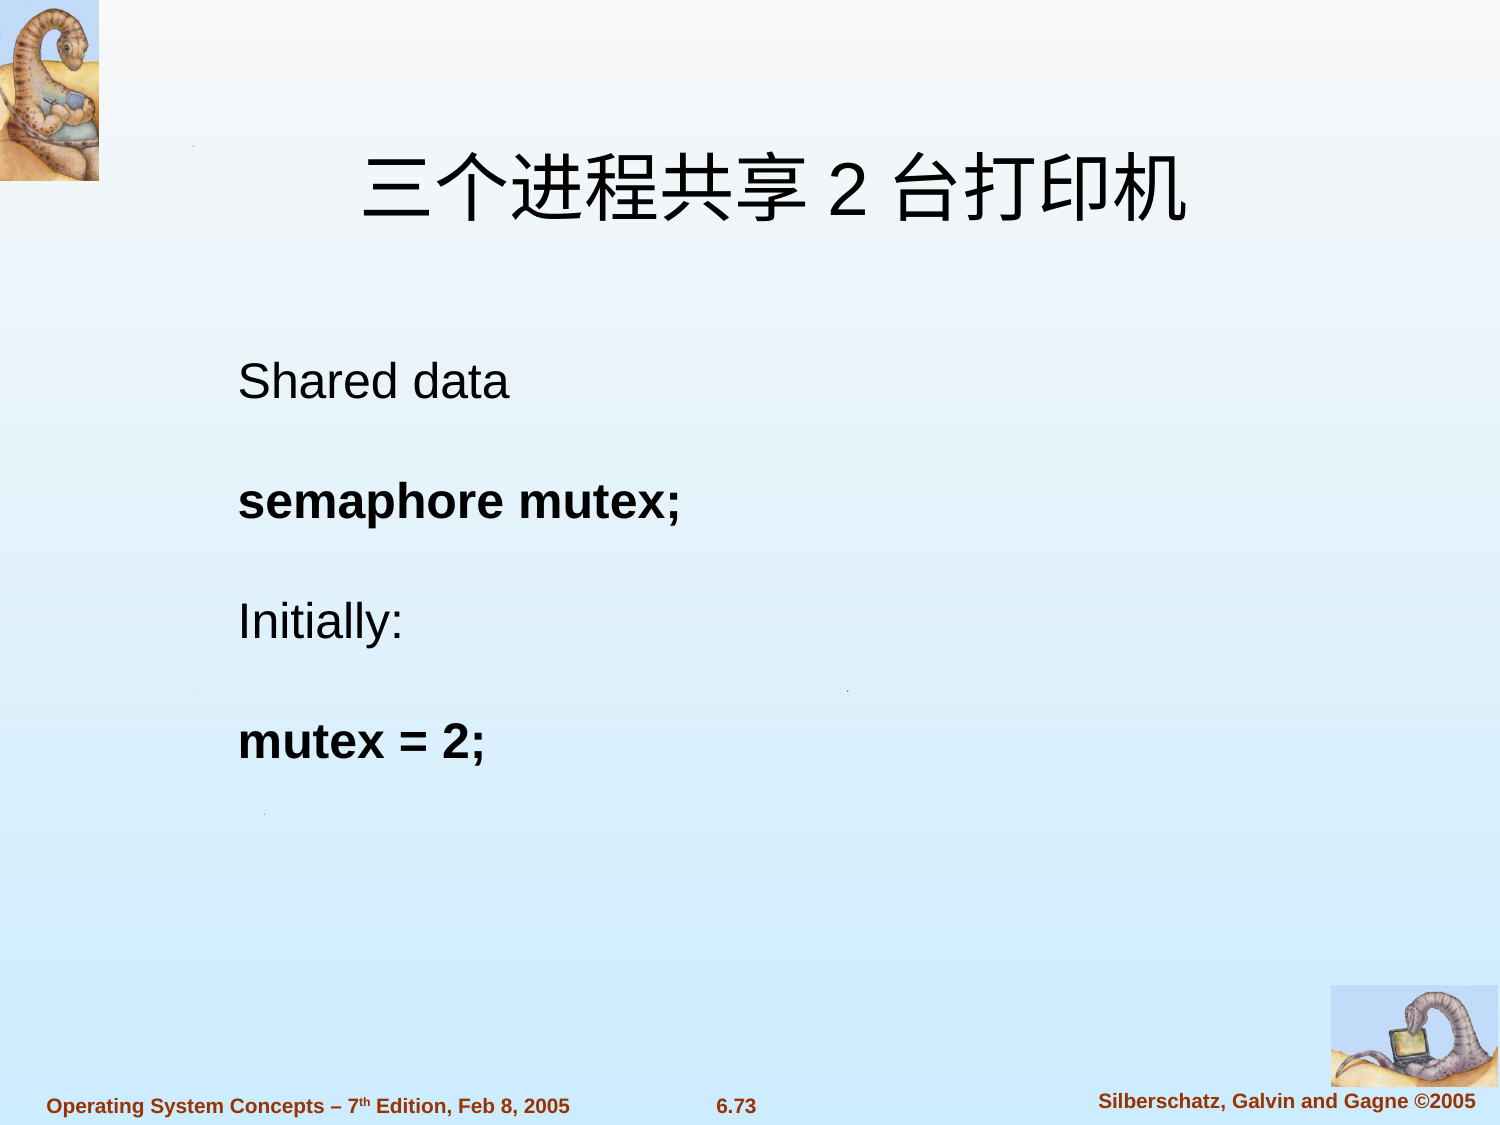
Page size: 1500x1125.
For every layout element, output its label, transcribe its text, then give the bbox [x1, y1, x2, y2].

list Shared data semaphore mutex; Initially: mutex = 2; [222, 341, 1376, 910]
picture [0, 0, 99, 181]
picture [1331, 985, 1498, 1087]
title 三个进程共享2台打印机 [344, 99, 1222, 239]
